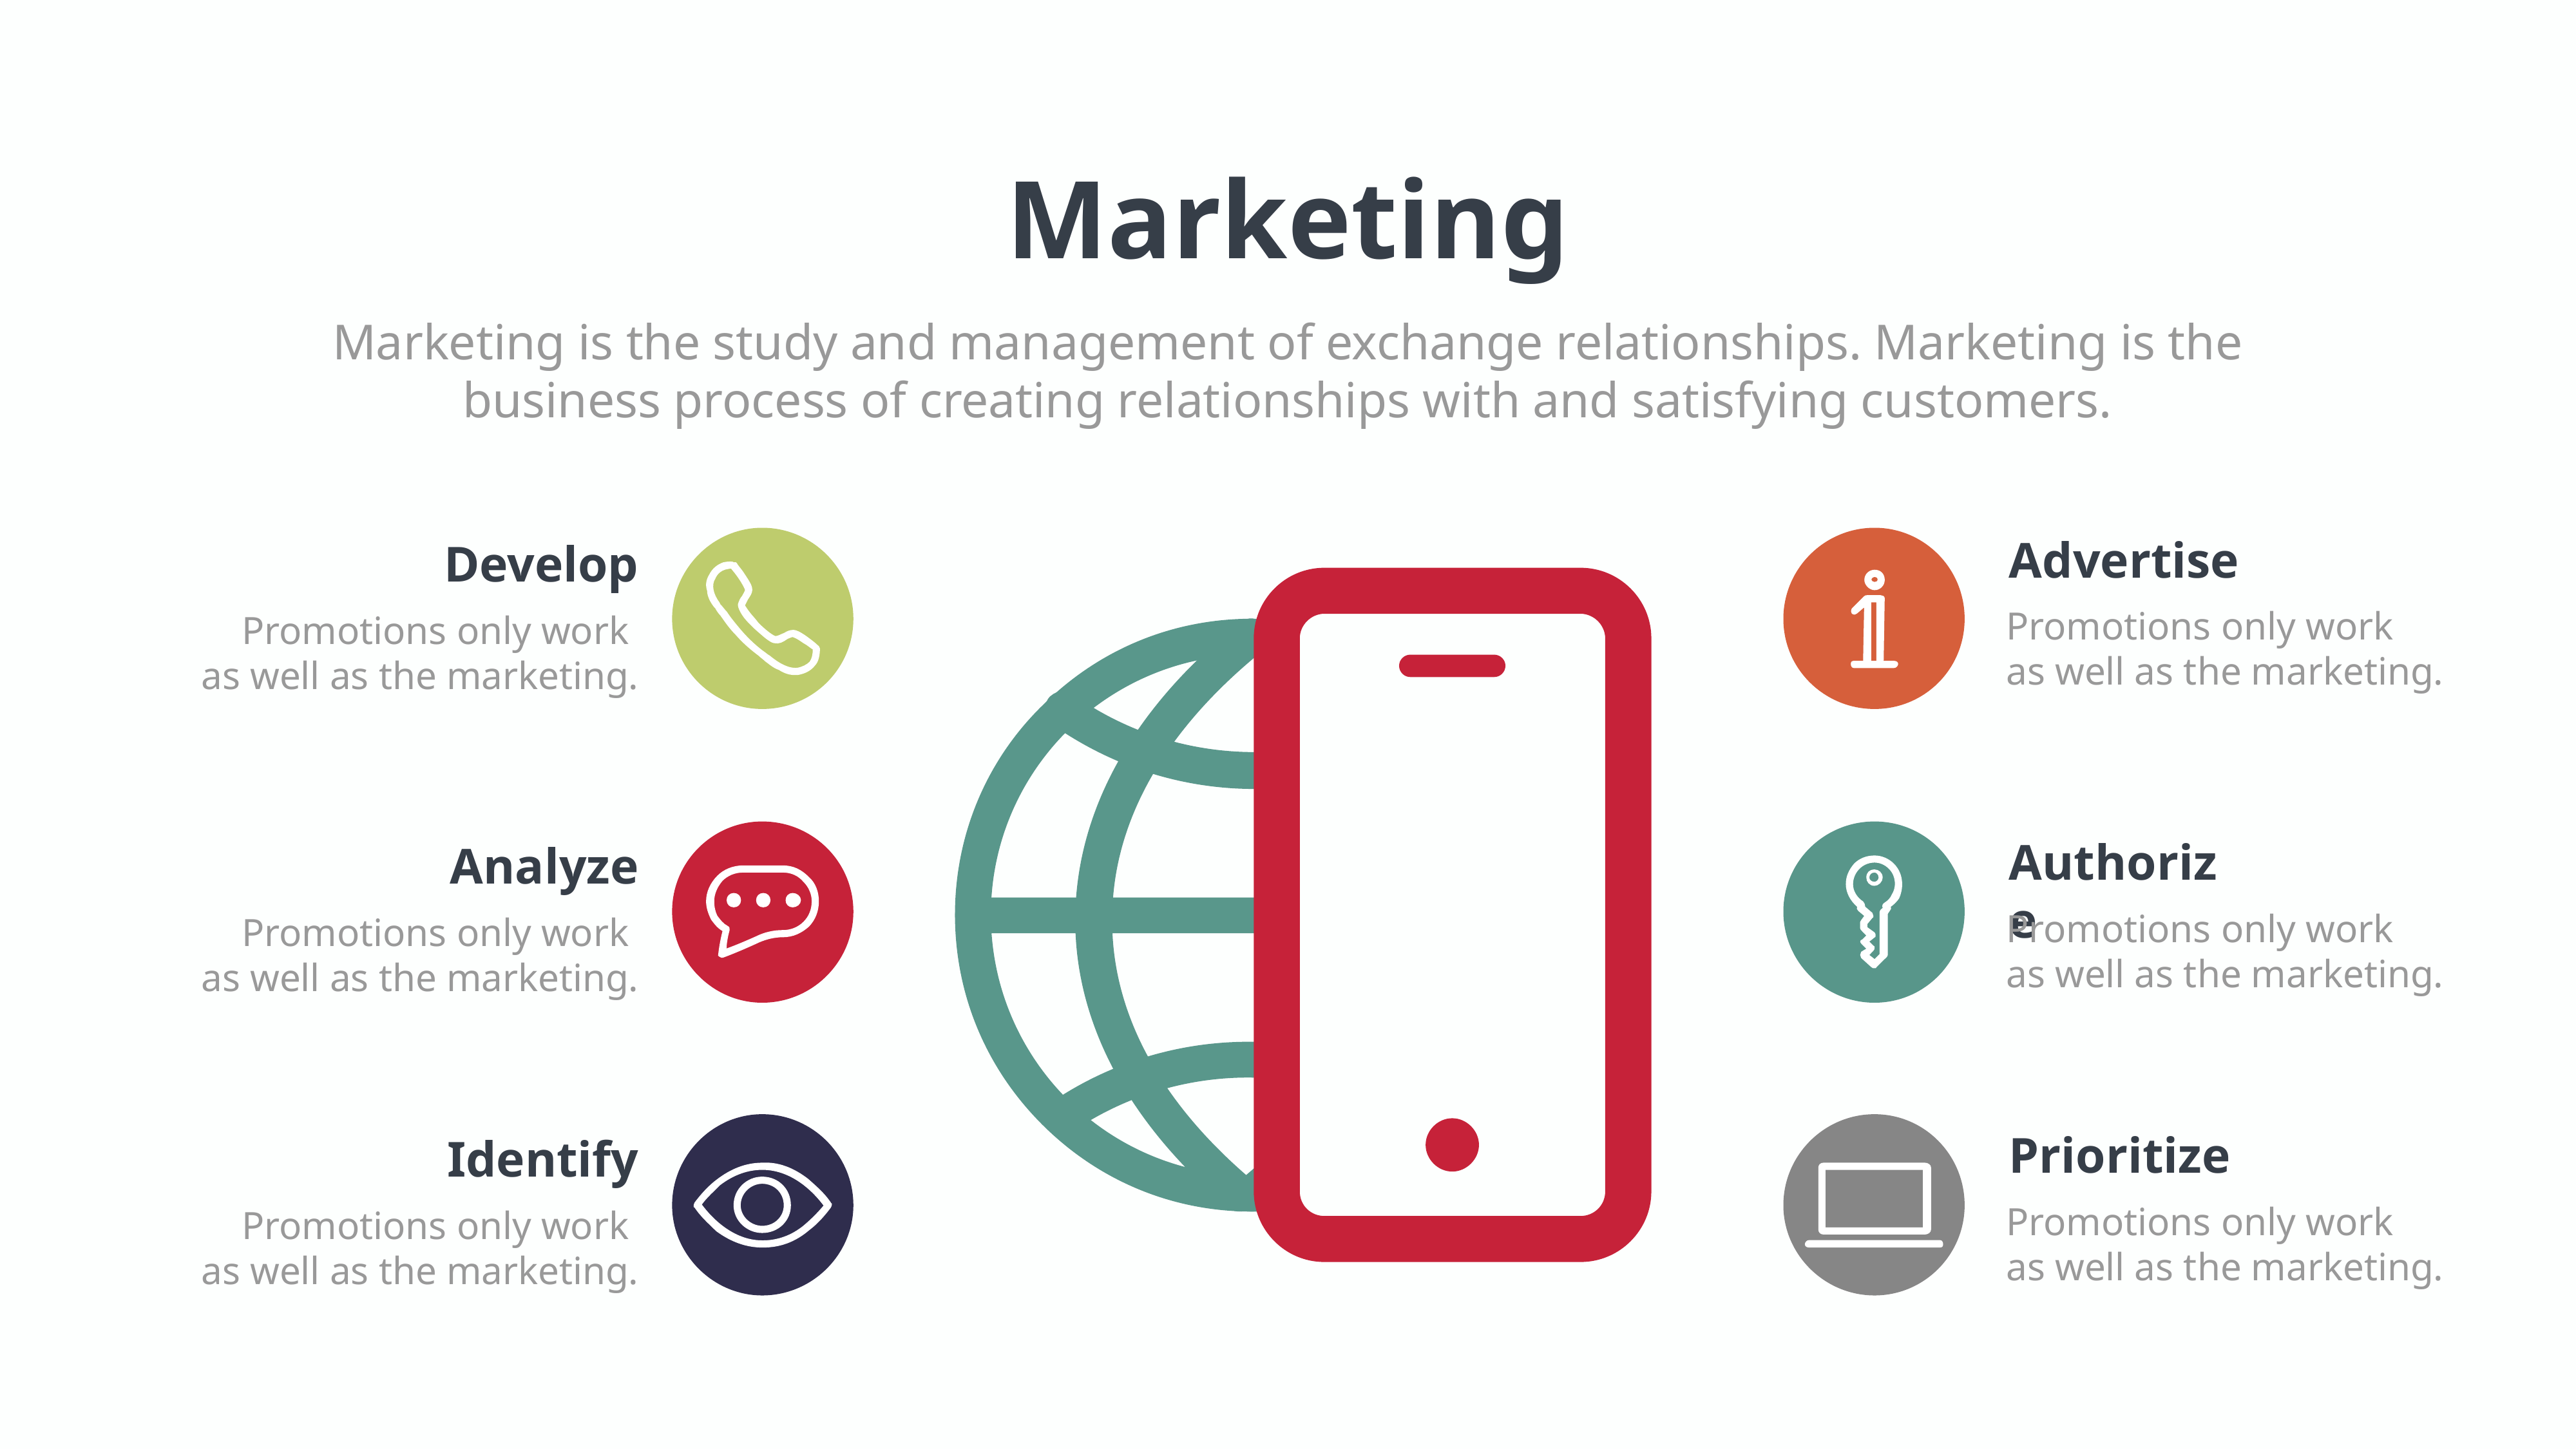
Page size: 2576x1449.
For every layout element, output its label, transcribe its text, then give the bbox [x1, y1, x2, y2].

text_box [1312, 614, 1605, 1216]
text_box [1804, 1240, 1943, 1248]
text_box [1846, 855, 1902, 969]
text_box Develop [396, 528, 649, 596]
text_box [733, 1177, 791, 1233]
text_box Marketing is the study and management of exchange relationships. Marketing is the business process of creating relationships with and satisfying customers. [259, 306, 2317, 432]
text_box [706, 865, 819, 958]
text_box Authorize [1999, 827, 2252, 900]
text_box Promotions only work as well as the marketing. [1996, 900, 2478, 1000]
text_box Prioritize [1999, 1119, 2252, 1188]
text_box [693, 1162, 832, 1248]
text_box [1257, 567, 1652, 1262]
text_box Promotions only work as well as the marketing. [1996, 1193, 2478, 1293]
text_box [1783, 821, 1965, 1003]
text_box [672, 821, 854, 1003]
text_box [1851, 595, 1898, 668]
text_box [1783, 527, 1965, 709]
text_box Promotions only work as well as the marketing. [167, 1197, 649, 1297]
text_box Marketing [997, 146, 1579, 285]
text_box Advertise [1999, 524, 2252, 592]
text_box [1864, 569, 1885, 591]
text_box Promotions only work as well as the marketing. [167, 601, 649, 702]
text_box Promotions only work as well as the marketing. [1996, 598, 2478, 697]
text_box [1818, 1162, 1931, 1235]
text_box [756, 893, 771, 907]
text_box Identify [396, 1124, 649, 1191]
text_box [785, 893, 801, 907]
text_box Promotions only work as well as the marketing. [167, 904, 649, 1004]
text_box [1783, 1114, 1965, 1296]
text_box [672, 1114, 854, 1296]
text_box [1866, 869, 1883, 886]
text_box [672, 527, 854, 709]
text_box [706, 561, 820, 676]
text_box Analyze [396, 831, 649, 898]
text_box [955, 616, 1549, 1212]
text_box [727, 893, 741, 907]
